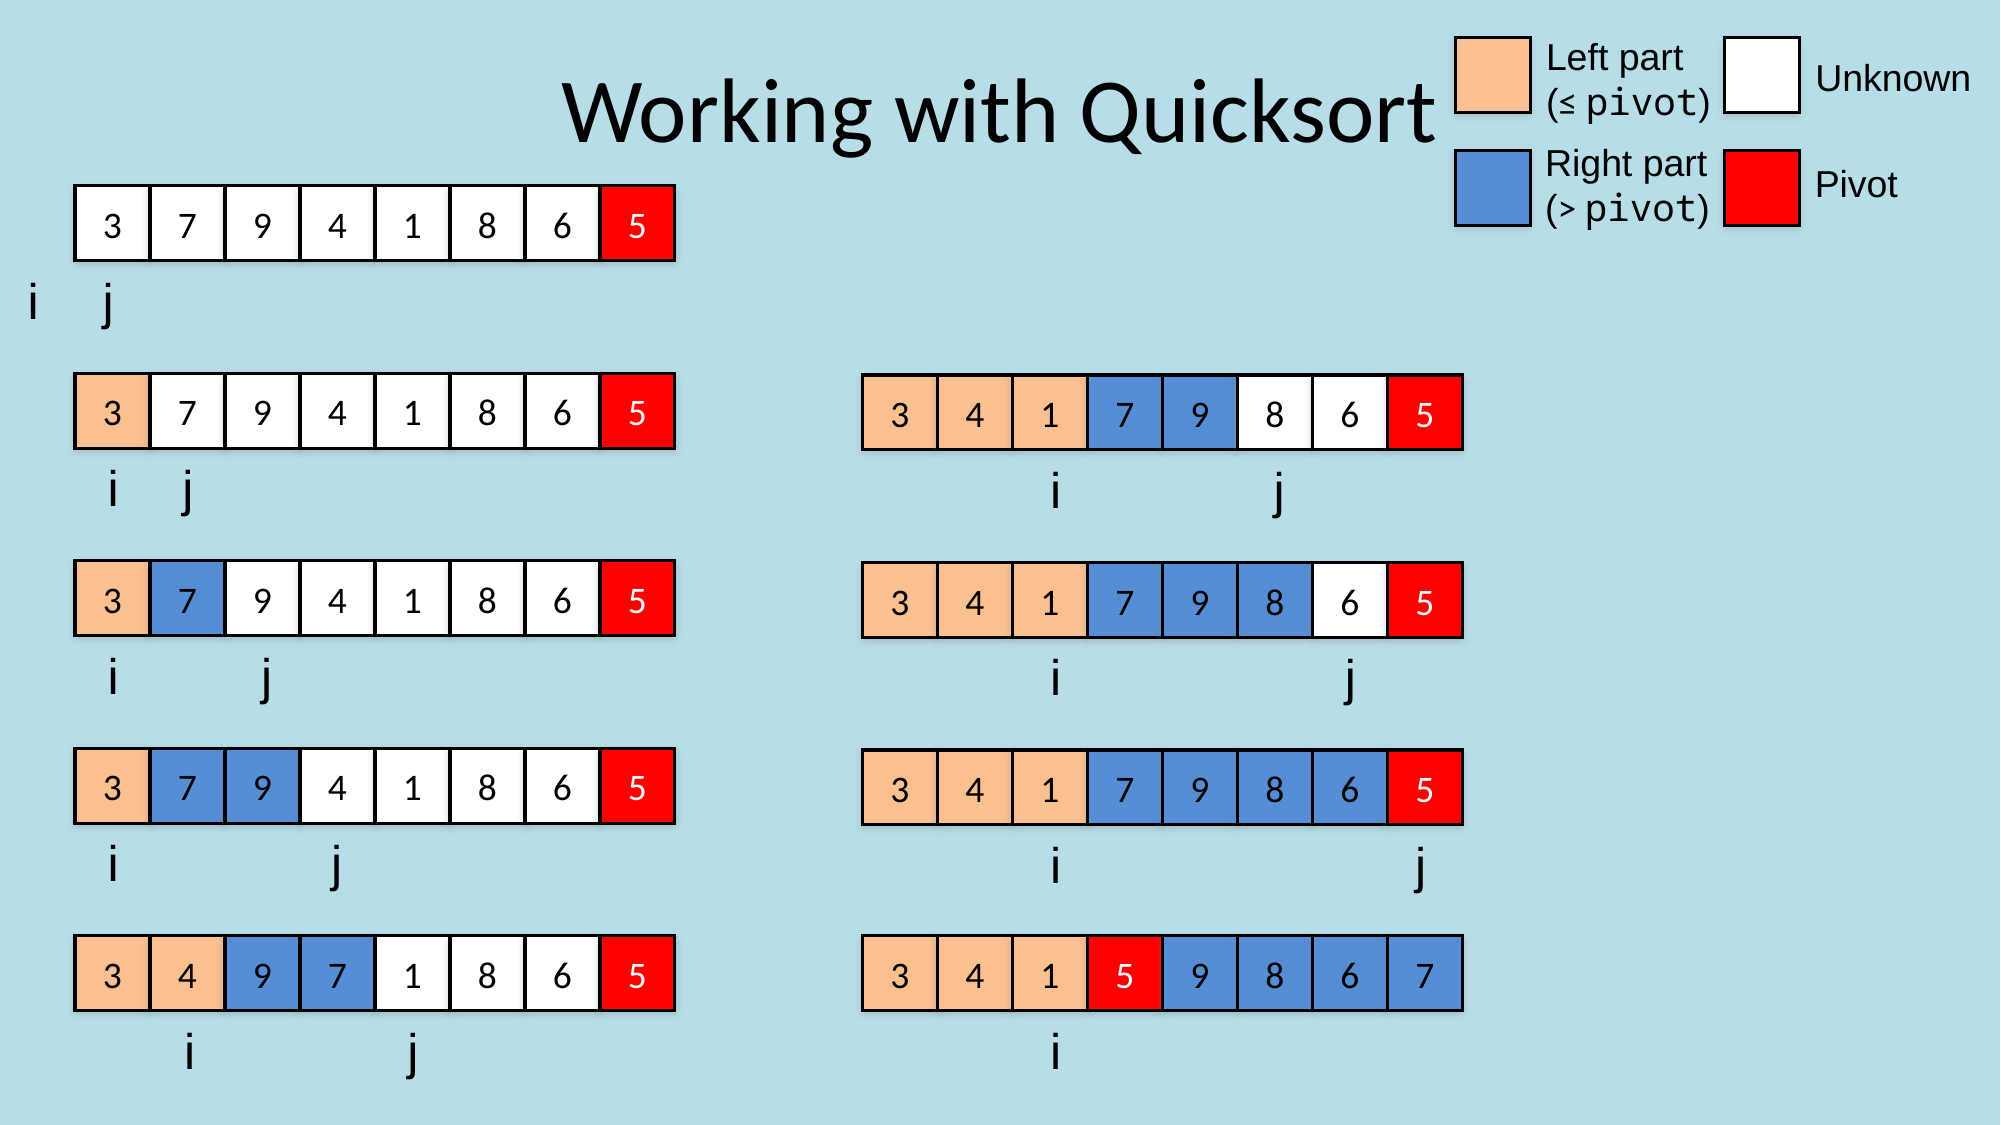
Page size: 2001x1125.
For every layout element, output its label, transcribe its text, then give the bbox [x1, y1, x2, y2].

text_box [1455, 25, 1988, 238]
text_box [74, 935, 676, 1088]
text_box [12, 185, 676, 338]
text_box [862, 374, 1463, 527]
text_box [74, 748, 676, 901]
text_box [862, 749, 1463, 902]
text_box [862, 562, 1463, 715]
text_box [74, 560, 676, 713]
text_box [74, 373, 676, 526]
title Working with Quicksort [324, 12, 1675, 200]
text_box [862, 935, 1463, 1088]
